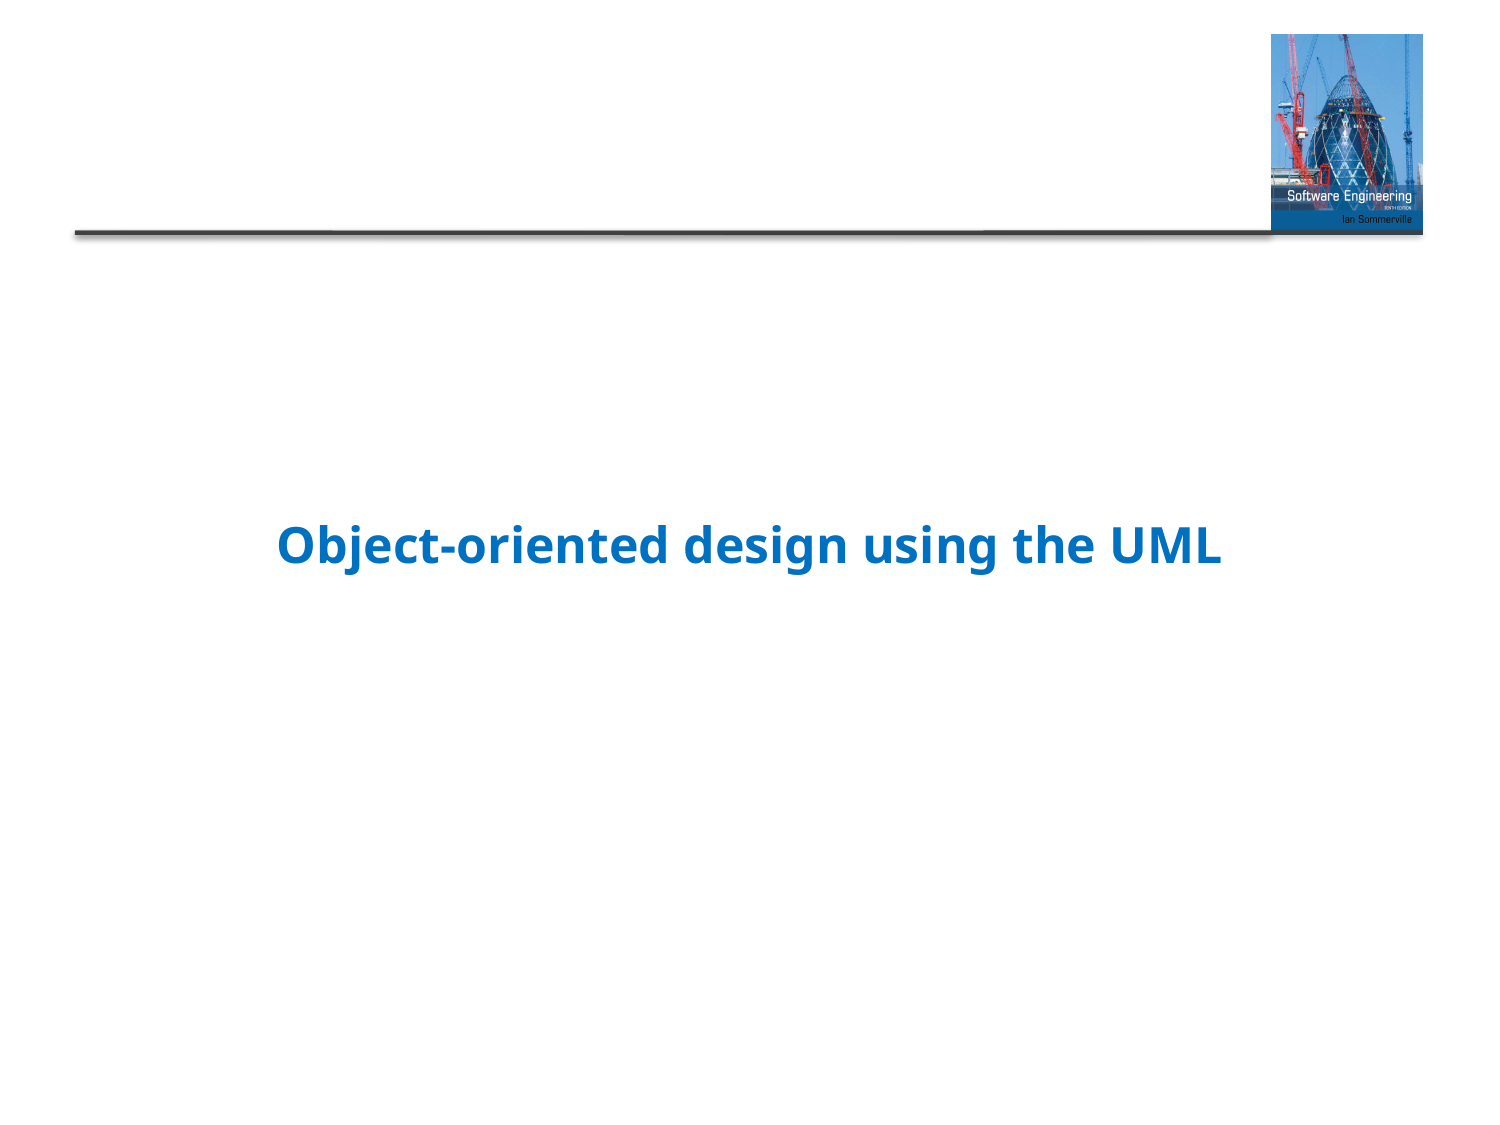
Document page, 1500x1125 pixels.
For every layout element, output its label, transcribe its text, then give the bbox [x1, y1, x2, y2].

picture [1271, 34, 1423, 230]
list Object-oriented design using the UML [75, 505, 1425, 620]
